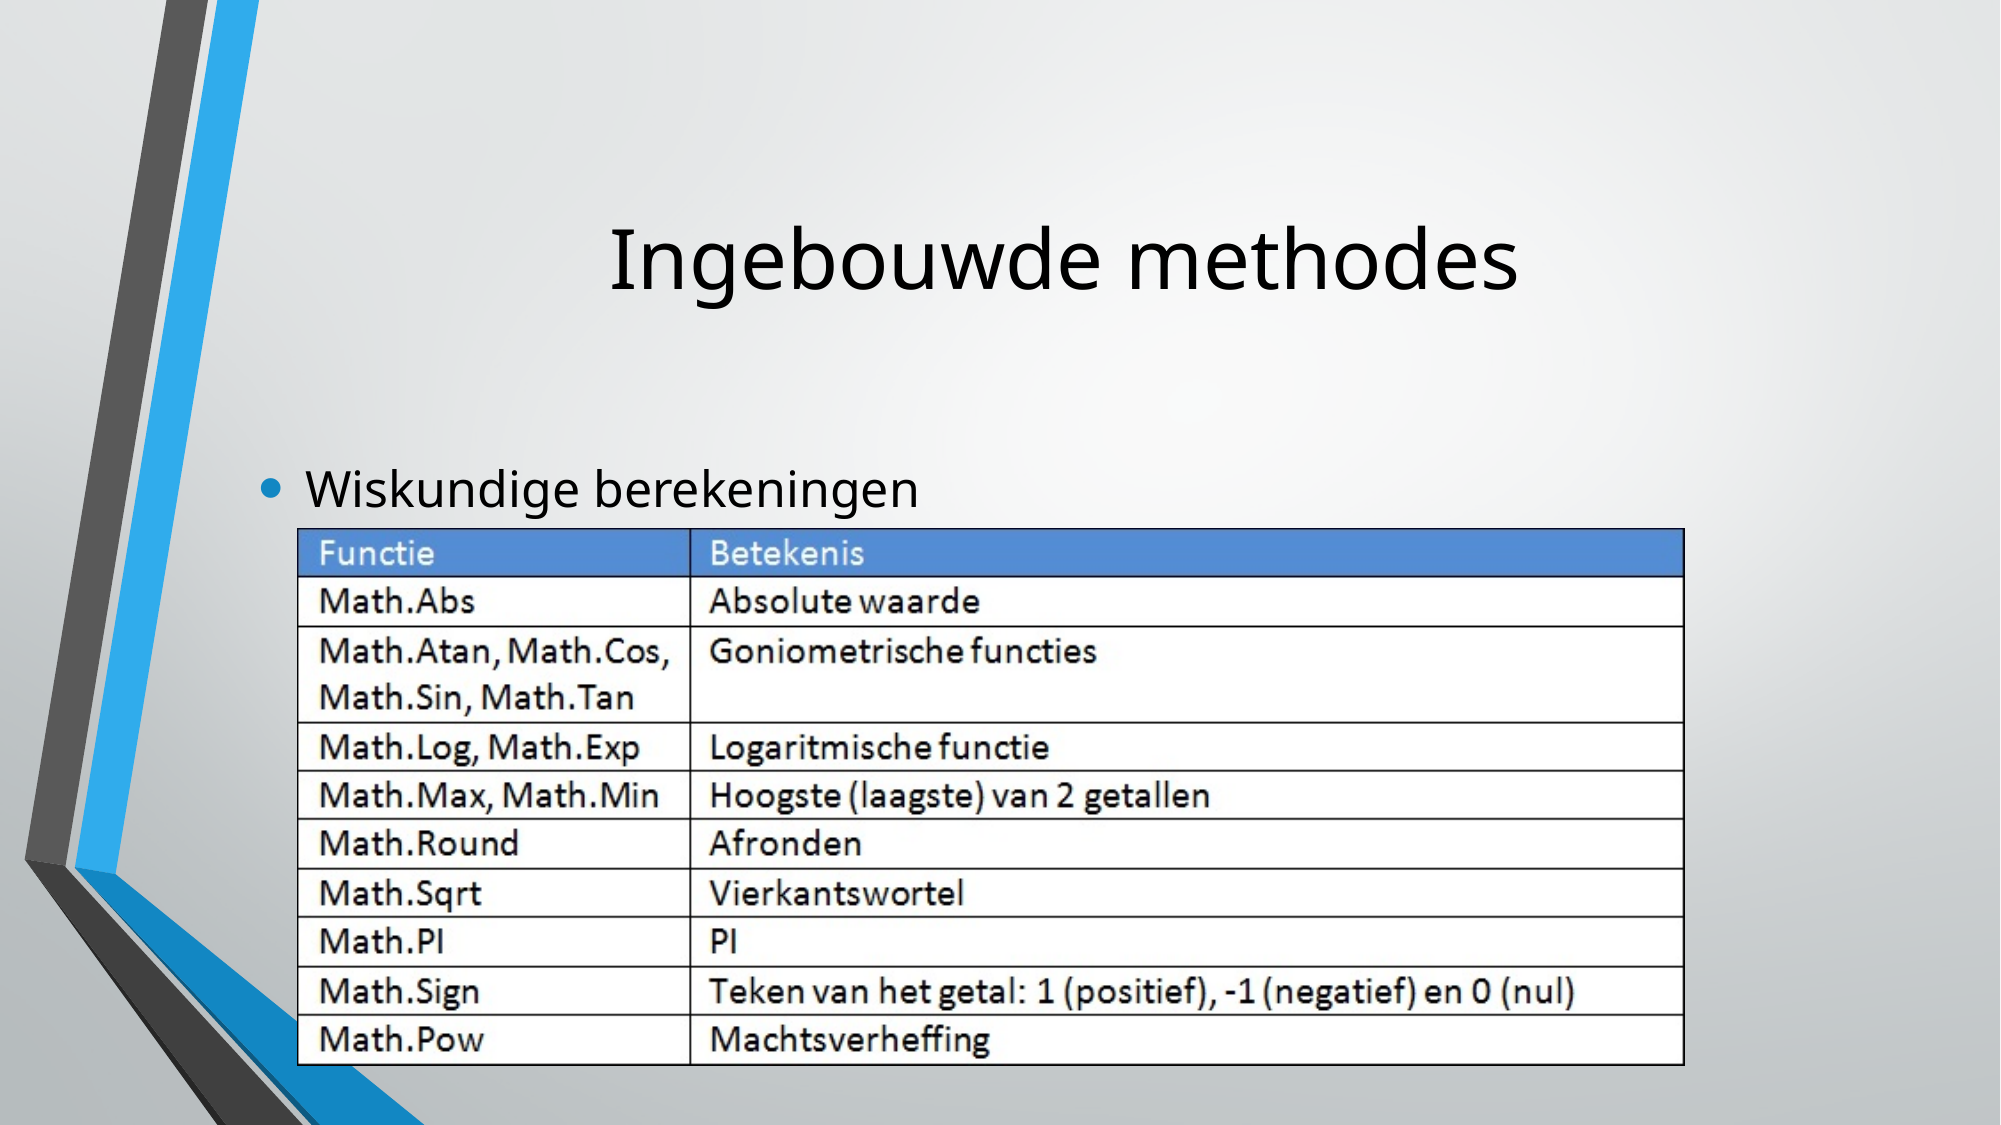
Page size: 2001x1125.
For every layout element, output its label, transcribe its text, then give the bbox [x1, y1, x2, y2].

title Ingebouwde methodes [243, 112, 1887, 400]
picture [296, 528, 1686, 1066]
list Wiskundige berekeningen [243, 437, 1887, 950]
